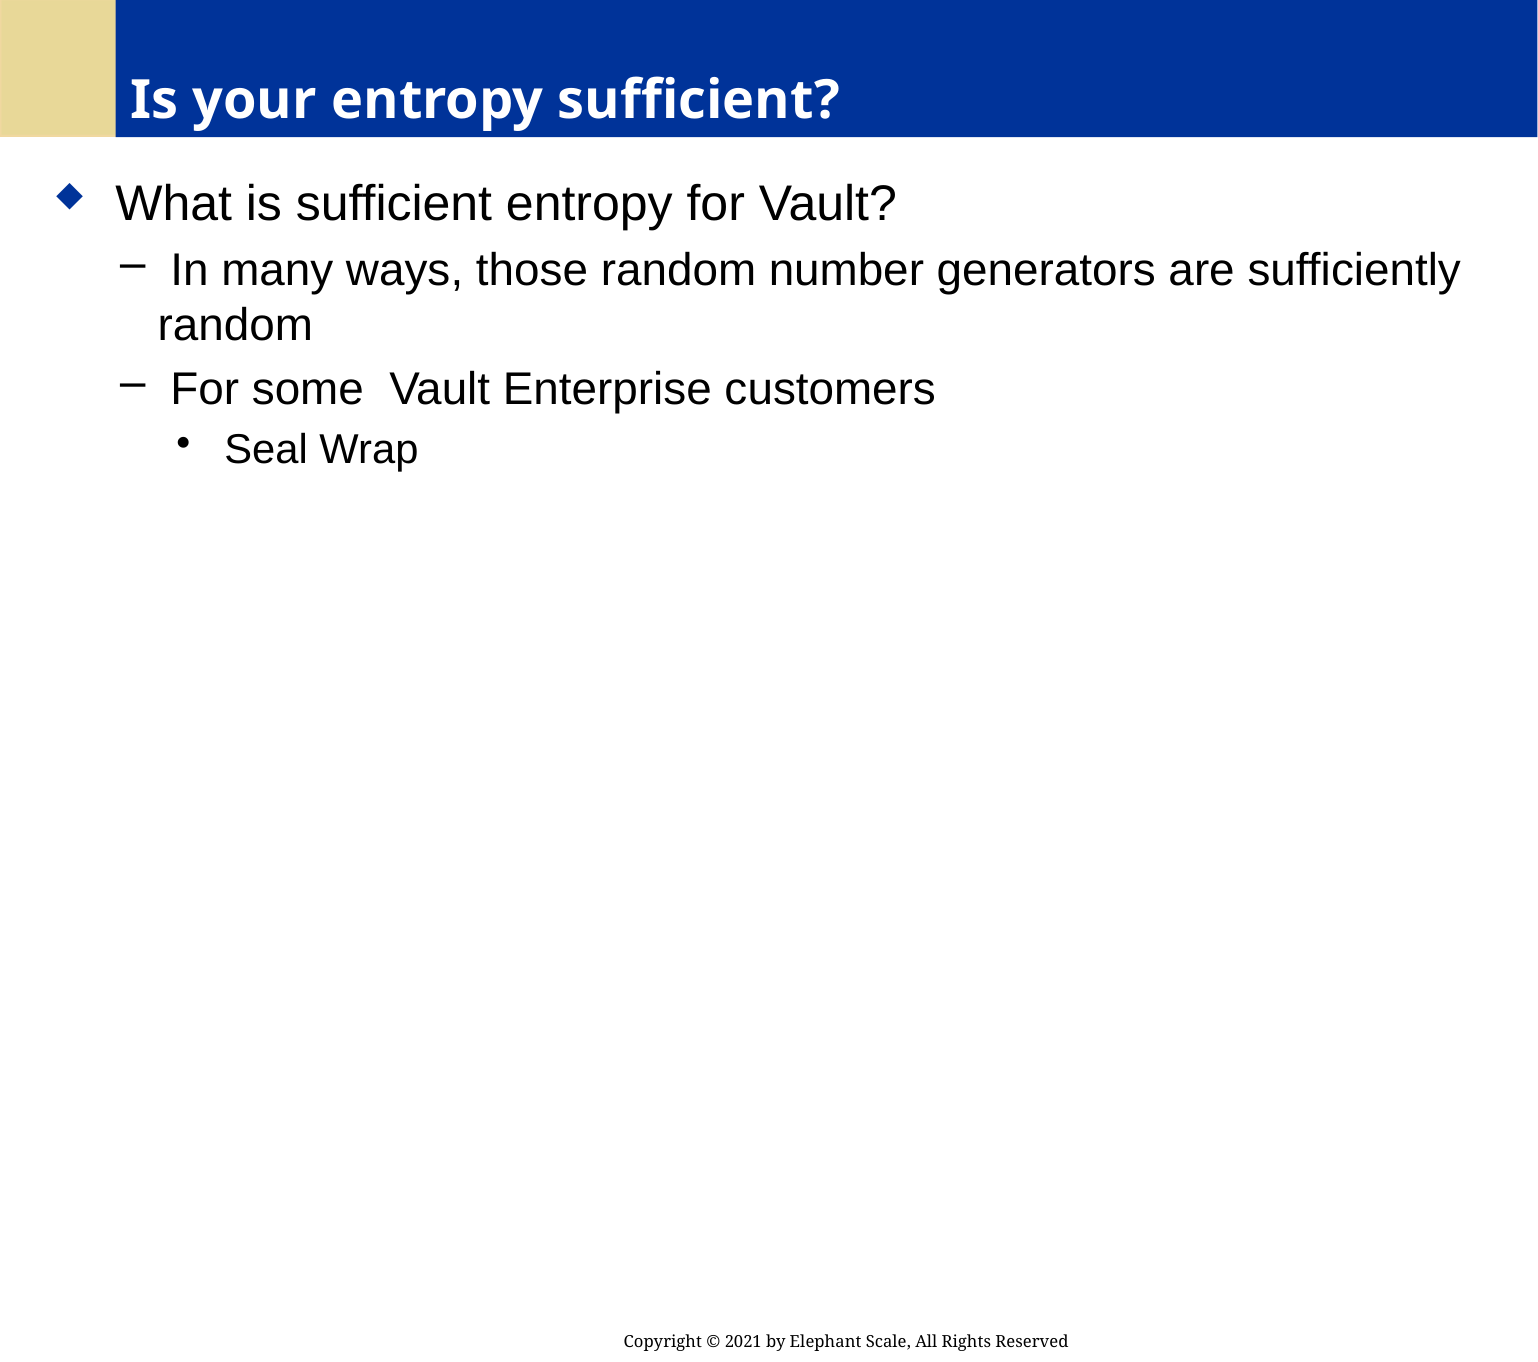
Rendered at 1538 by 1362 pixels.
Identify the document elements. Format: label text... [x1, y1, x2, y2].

list What is sufficient entropy for Vault? In many ways, those random number generators are sufficiently random For some Vault Enterprise customers Seal Wrap [38, 162, 1500, 1284]
text_box Copyright © 2021 by Elephant Scale, All Rights Reserved [608, 1322, 1085, 1358]
picture [0, 0, 115, 137]
title Is your entropy sufficient? [115, 0, 1538, 138]
